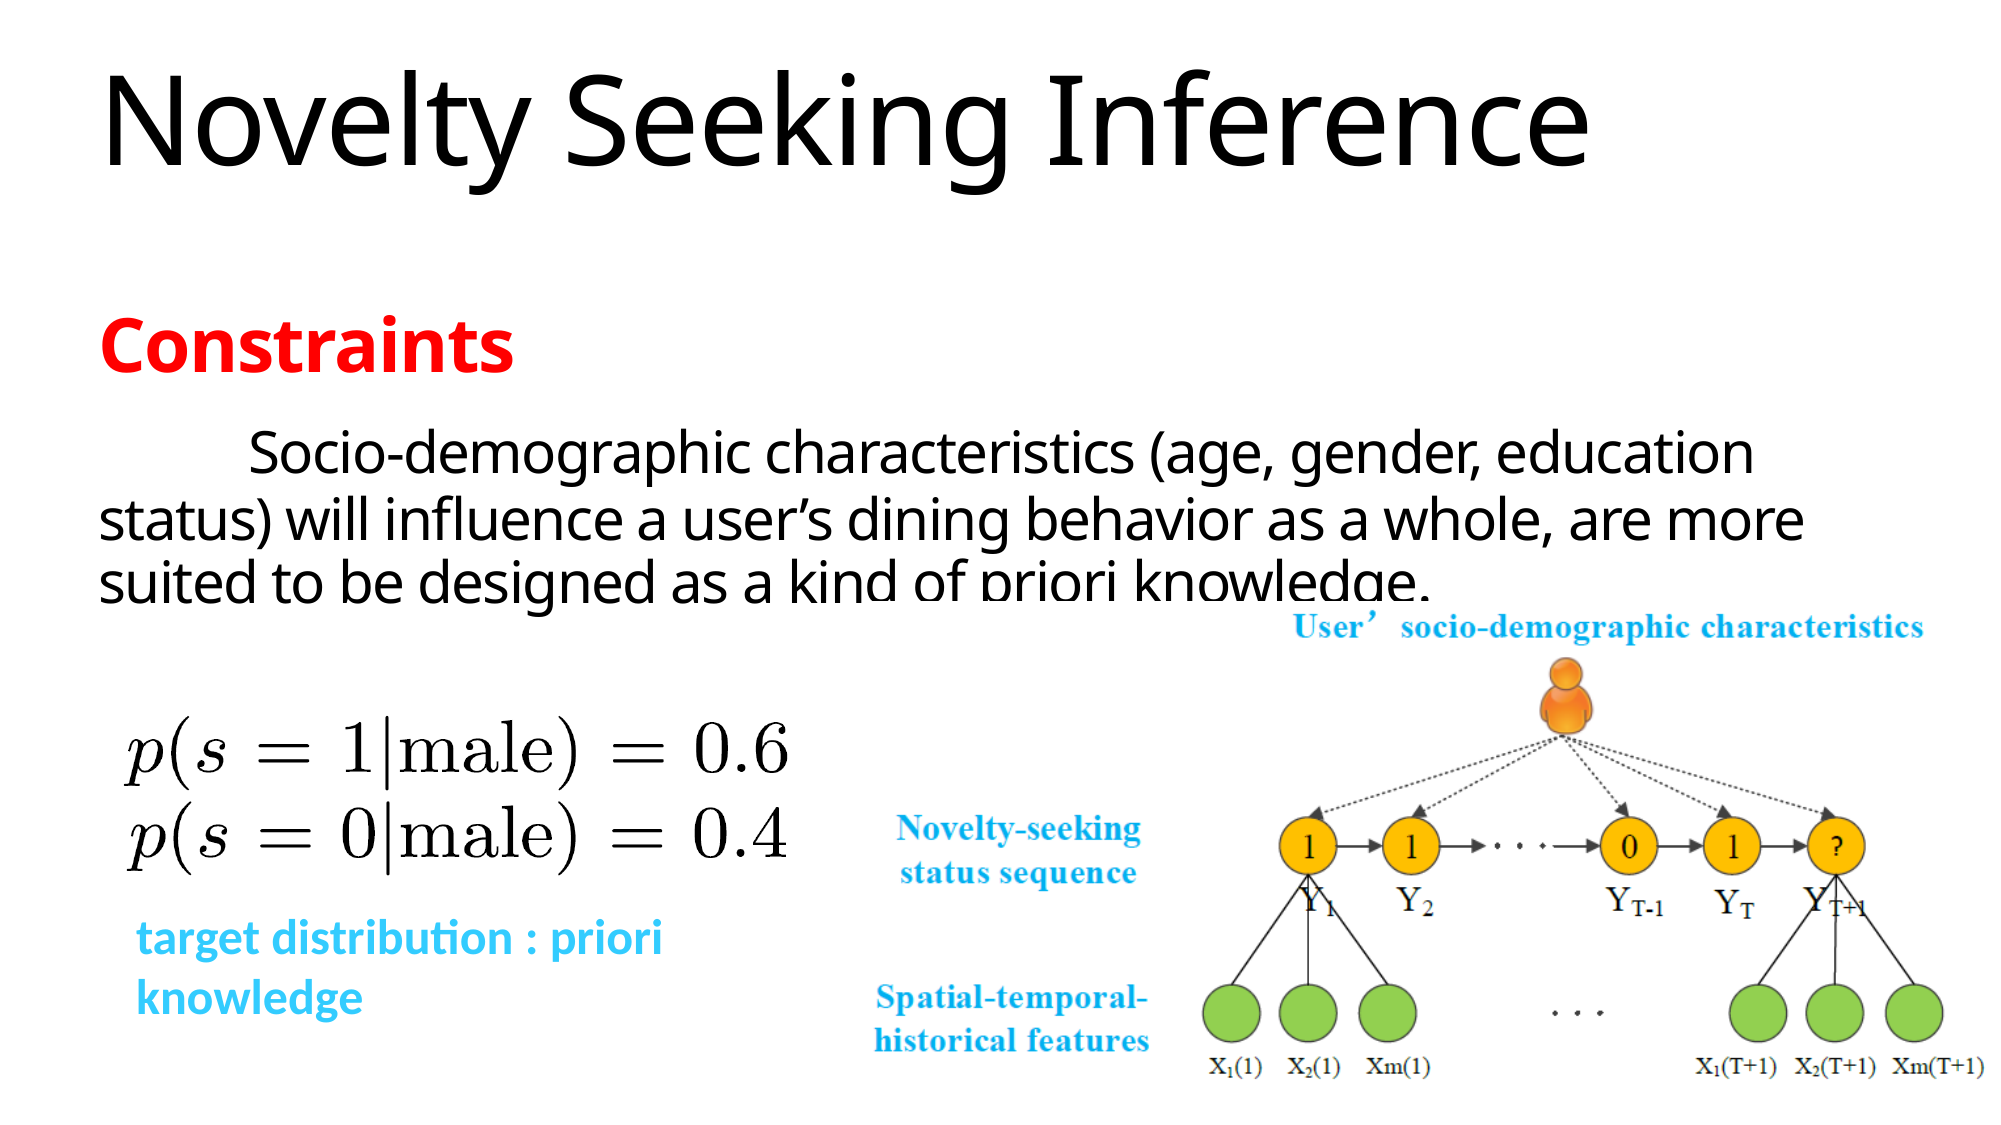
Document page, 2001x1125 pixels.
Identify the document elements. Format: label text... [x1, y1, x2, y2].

text_box target distribution : priori knowledge [121, 897, 792, 1032]
list Novelty Seeking Inference [83, 50, 1926, 214]
list Constraints Socio-demographic characteristics (age, gender, education status) will influence a user’s dining behavior as a whole, are more suited to be designed as a kind of priori knowledge. [83, 299, 1926, 1108]
picture [121, 711, 792, 879]
picture [862, 601, 1997, 1108]
